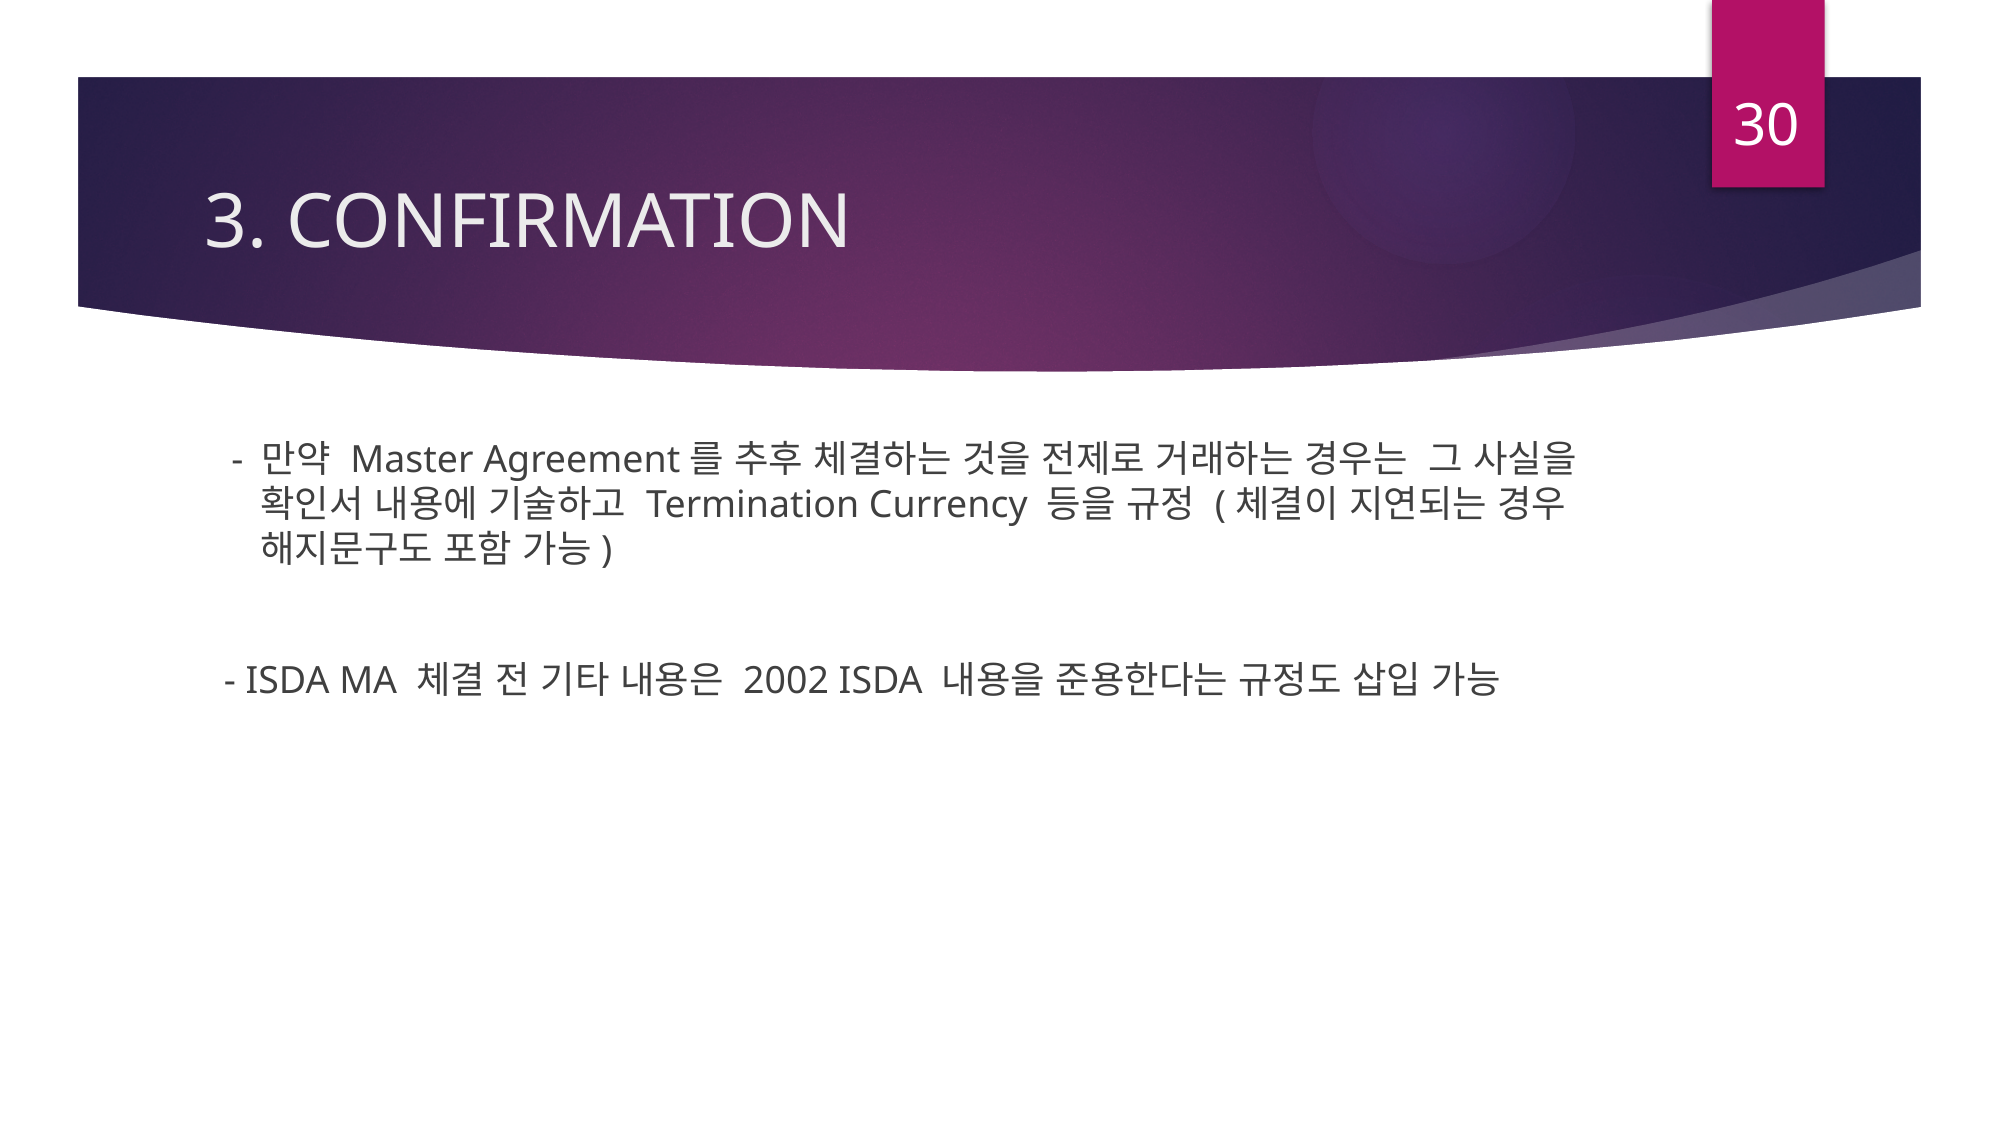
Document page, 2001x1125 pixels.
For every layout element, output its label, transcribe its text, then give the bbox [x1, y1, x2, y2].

slide_number 30 [1698, 48, 1836, 175]
title 3. CONFIRMATION [189, 159, 1627, 276]
list - 만약 Master Agreement를 추후 체결하는 것을 전제로 거래하는 경우는 그 사실을 확인서 내용에 기술하고 Termination Currency 등을 규정 (체결이 지연되는 경우 해지문구도 포함 가능) - ISDA MA 체결 전 기타 내용은 2002 ISDA 내용을 준용한다는 규정도 삽입 가능 [189, 427, 1638, 988]
